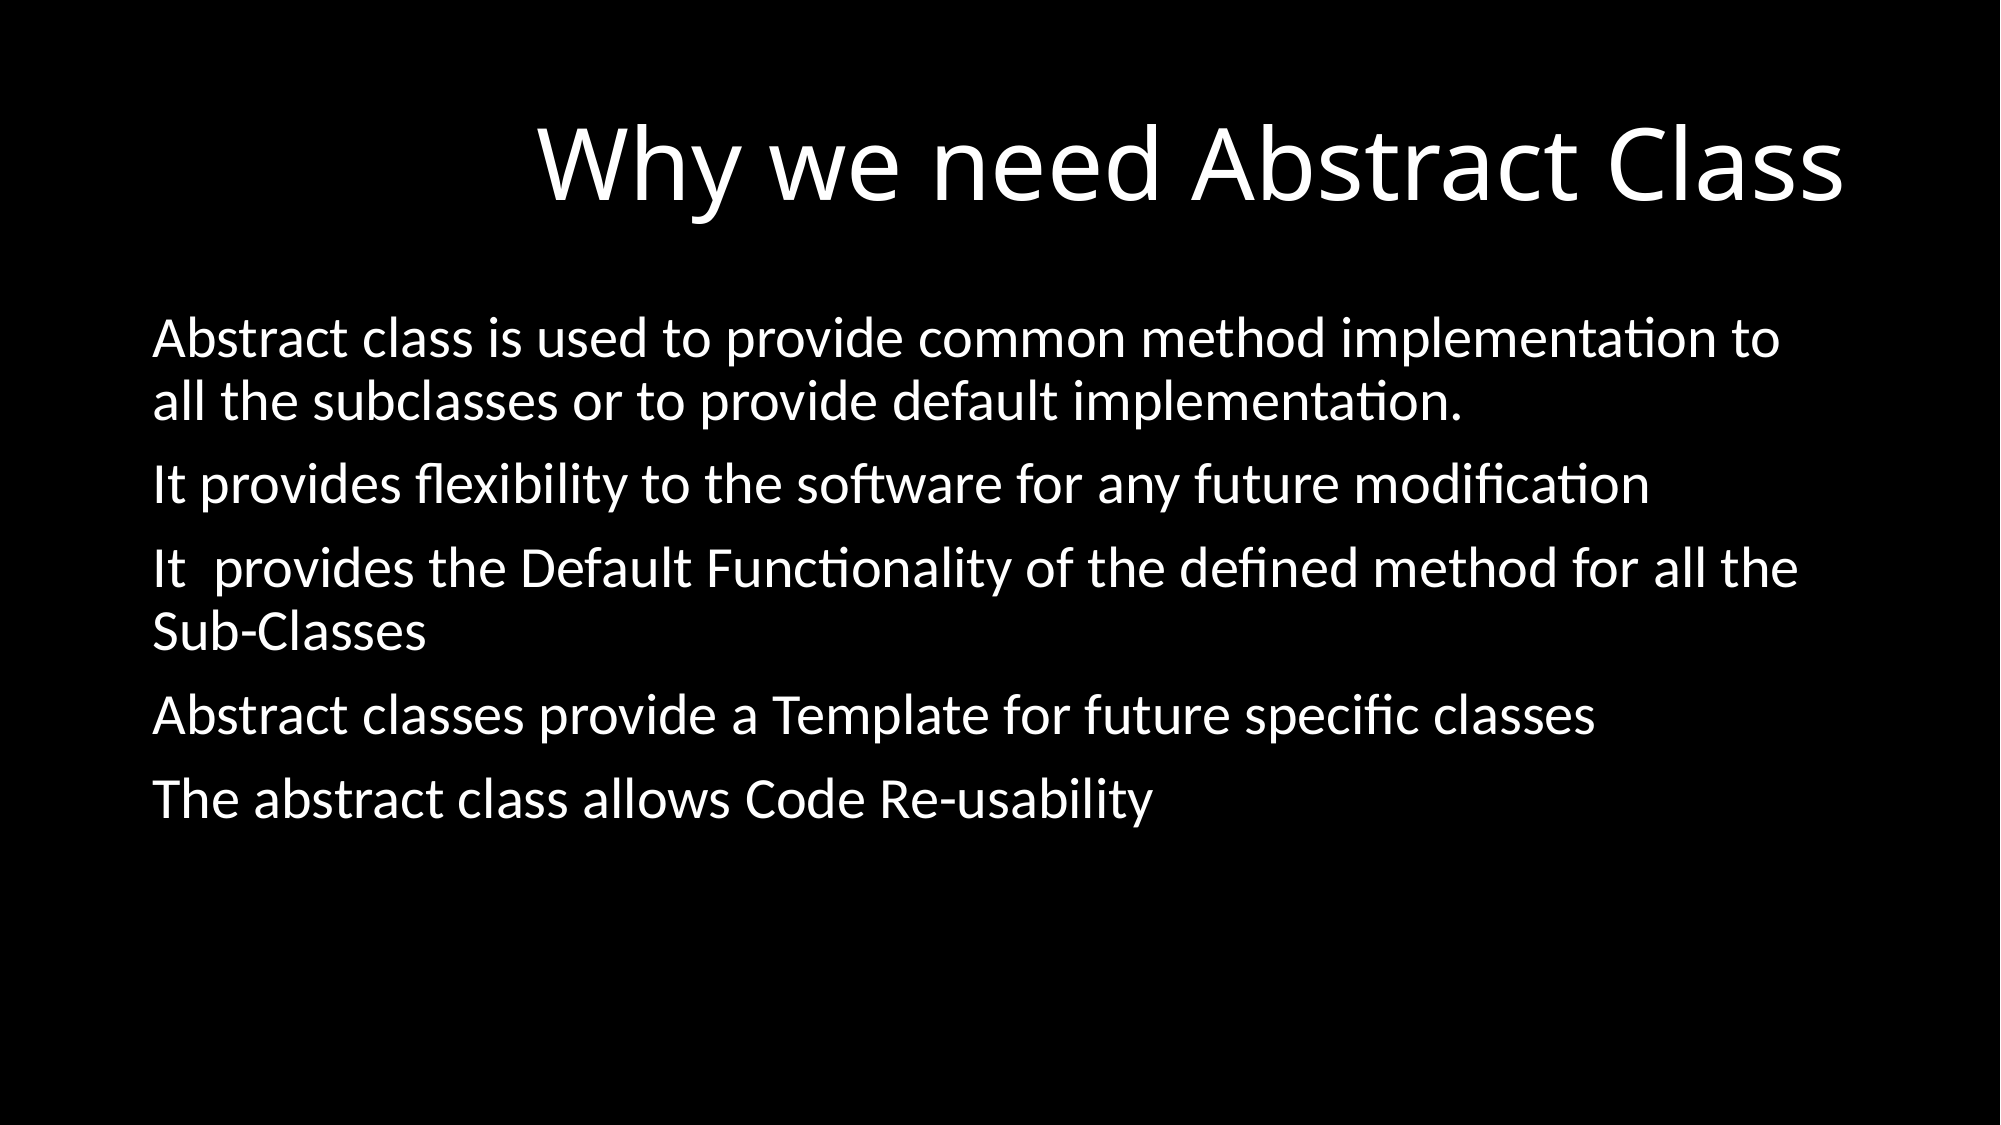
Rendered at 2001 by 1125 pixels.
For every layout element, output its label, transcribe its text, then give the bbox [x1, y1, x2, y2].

title Why we need Abstract Class [137, 59, 1863, 278]
list Abstract class is used to provide common method implementation to all the subclasses or to provide default implementation. It provides flexibility to the software for any future modification It provides the Default Functionality of the defined method for all the Sub-Classes Abstract classes provide a Template for future specific classes The abstract class allows Code Re-usability [137, 299, 1863, 1014]
